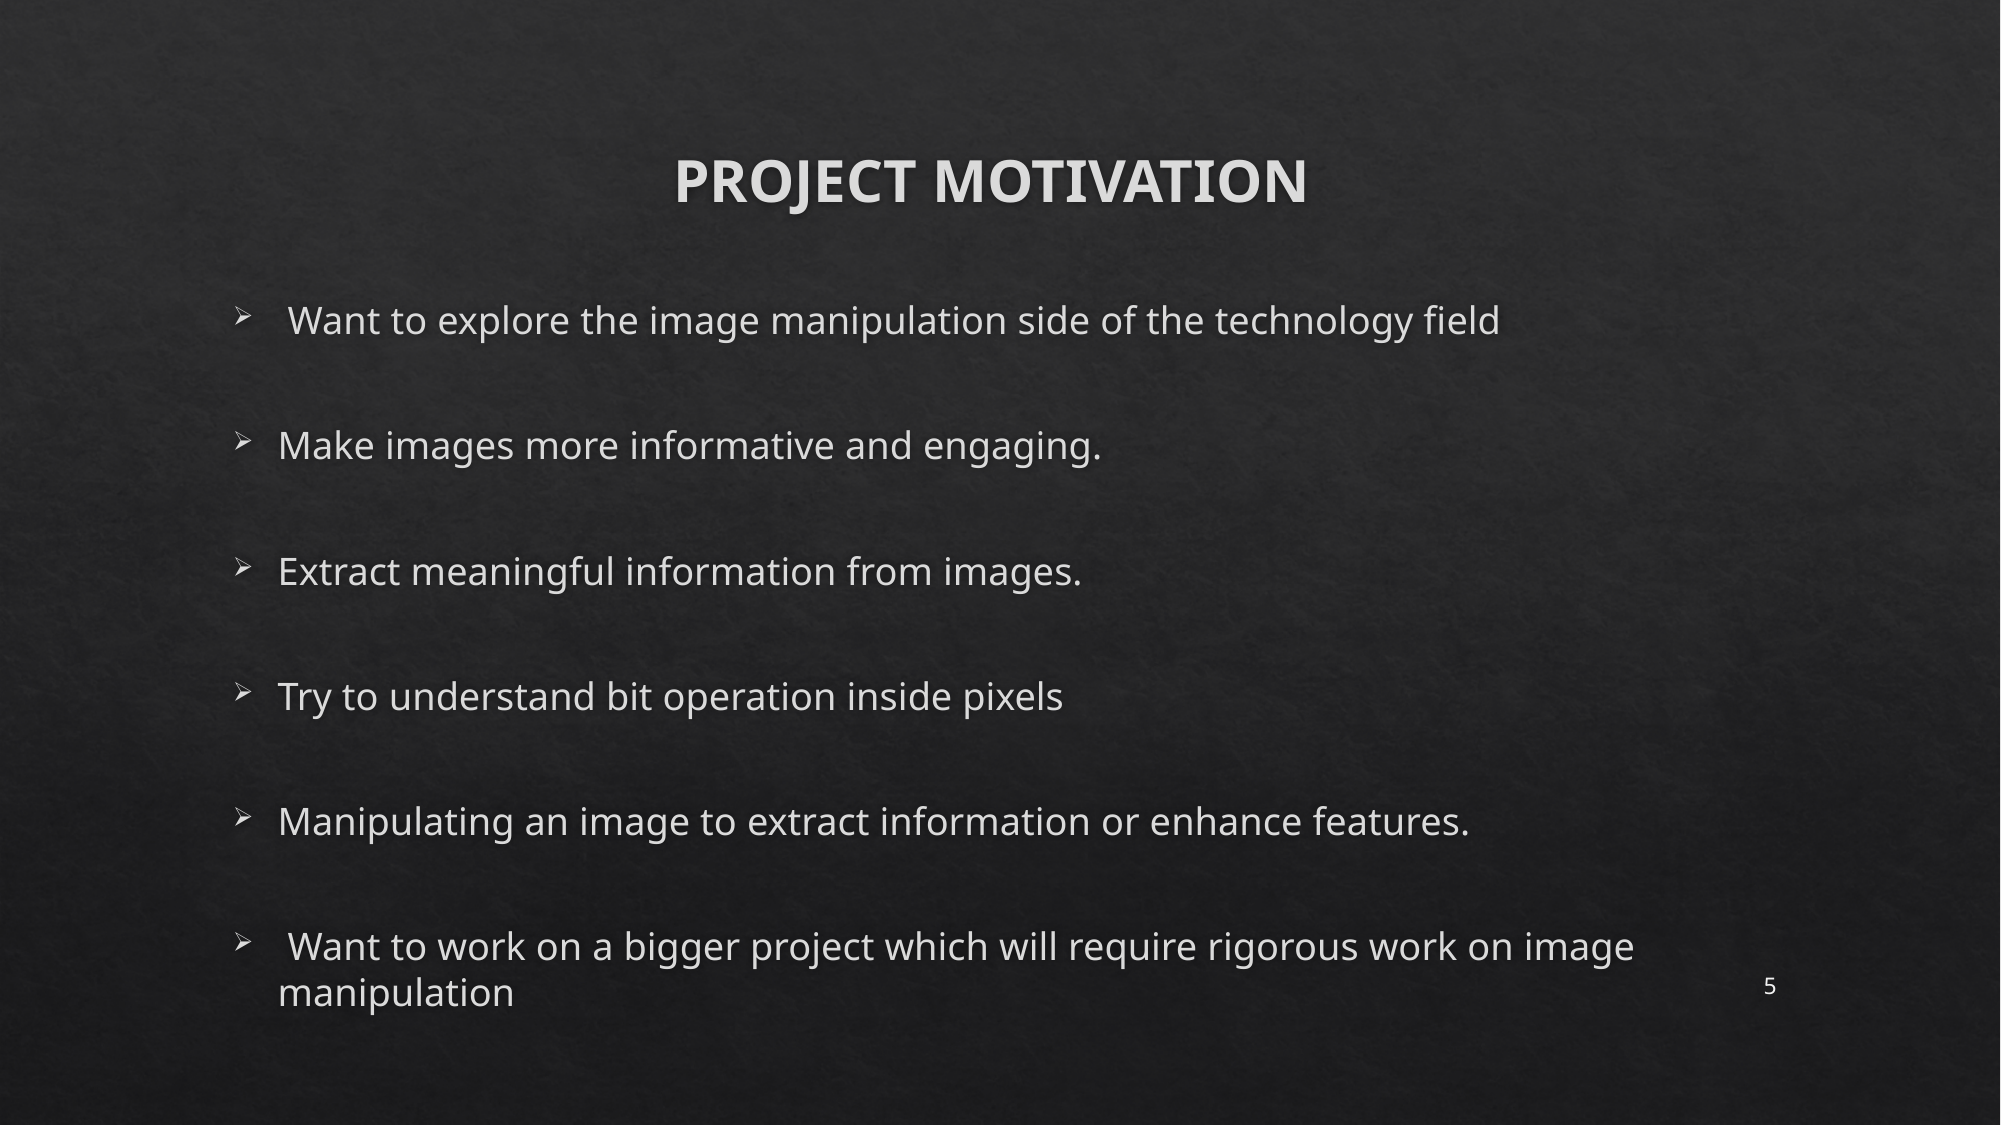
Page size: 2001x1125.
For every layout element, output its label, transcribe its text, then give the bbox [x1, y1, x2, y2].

list Want to explore the image manipulation side of the technology field Make images more informative and engaging. Extract meaningful information from images. Try to understand bit operation inside pixels Manipulating an image to extract information or enhance features. Want to work on a bigger project which will require rigorous work on image manipulation [212, 289, 1788, 1025]
title PROJECT MOTIVATION [149, 99, 1849, 260]
slide_number 5 [1702, 964, 1792, 1011]
